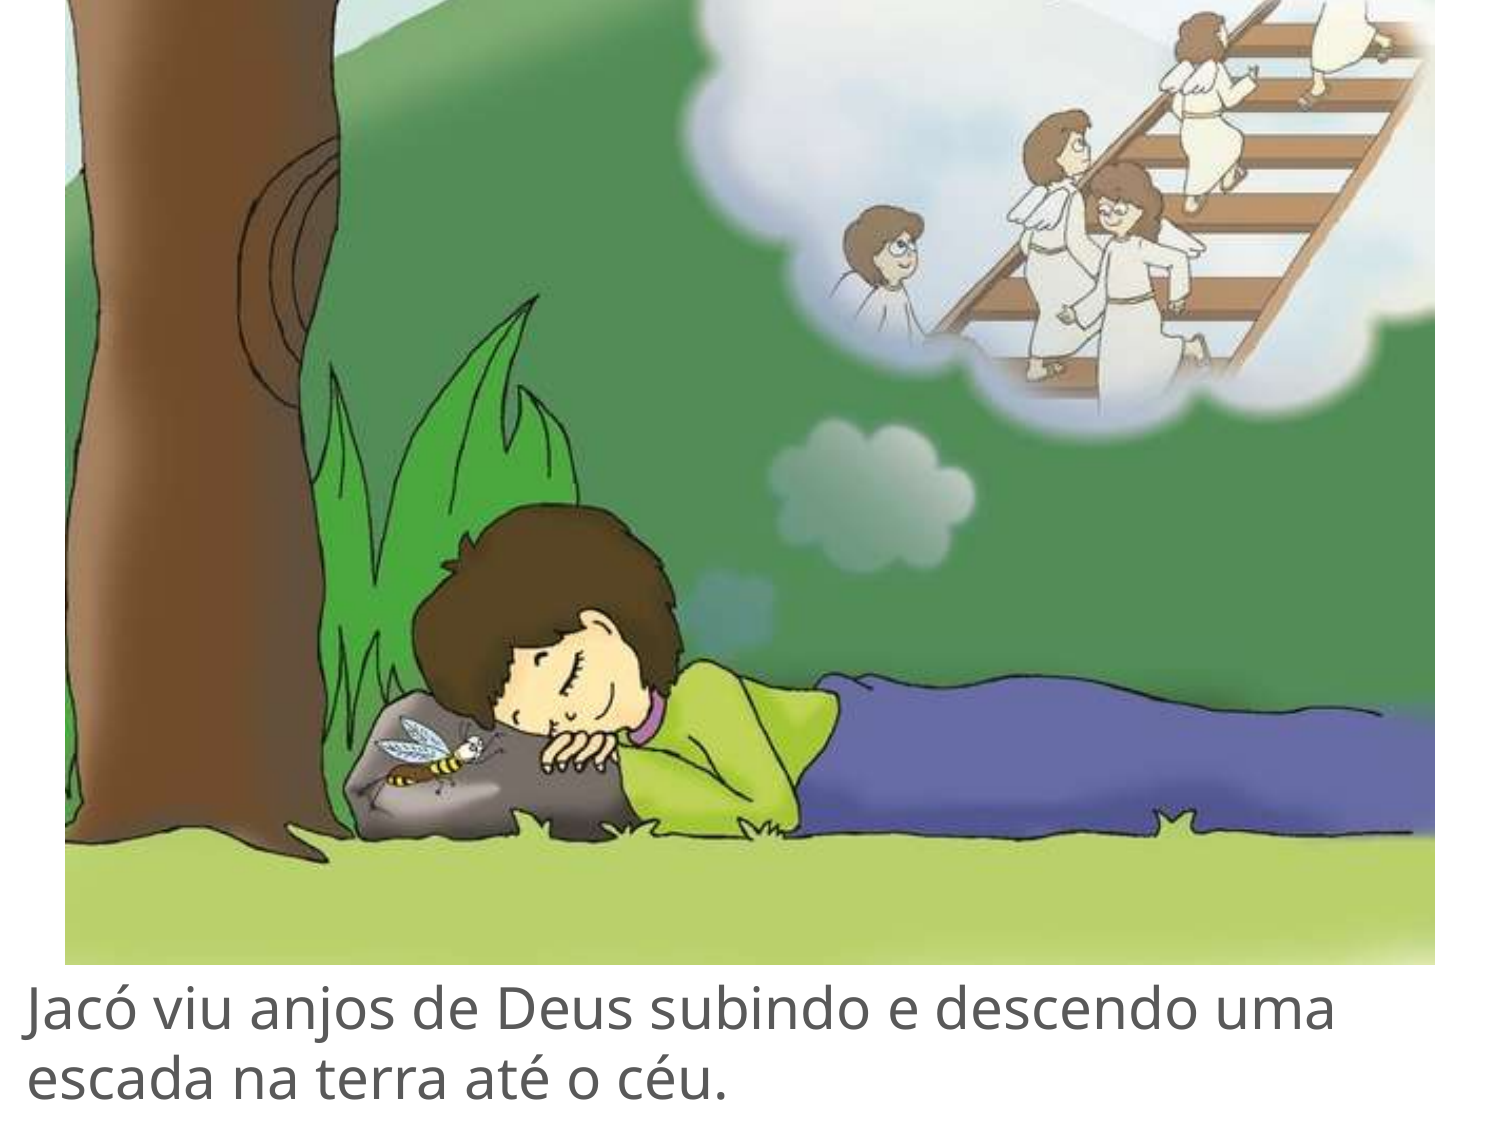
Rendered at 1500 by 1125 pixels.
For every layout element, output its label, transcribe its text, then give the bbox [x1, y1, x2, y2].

picture [64, 0, 1436, 965]
text_box Jacó viu anjos de Deus subindo e descendo uma escada na terra até o céu. [11, 964, 1498, 1119]
